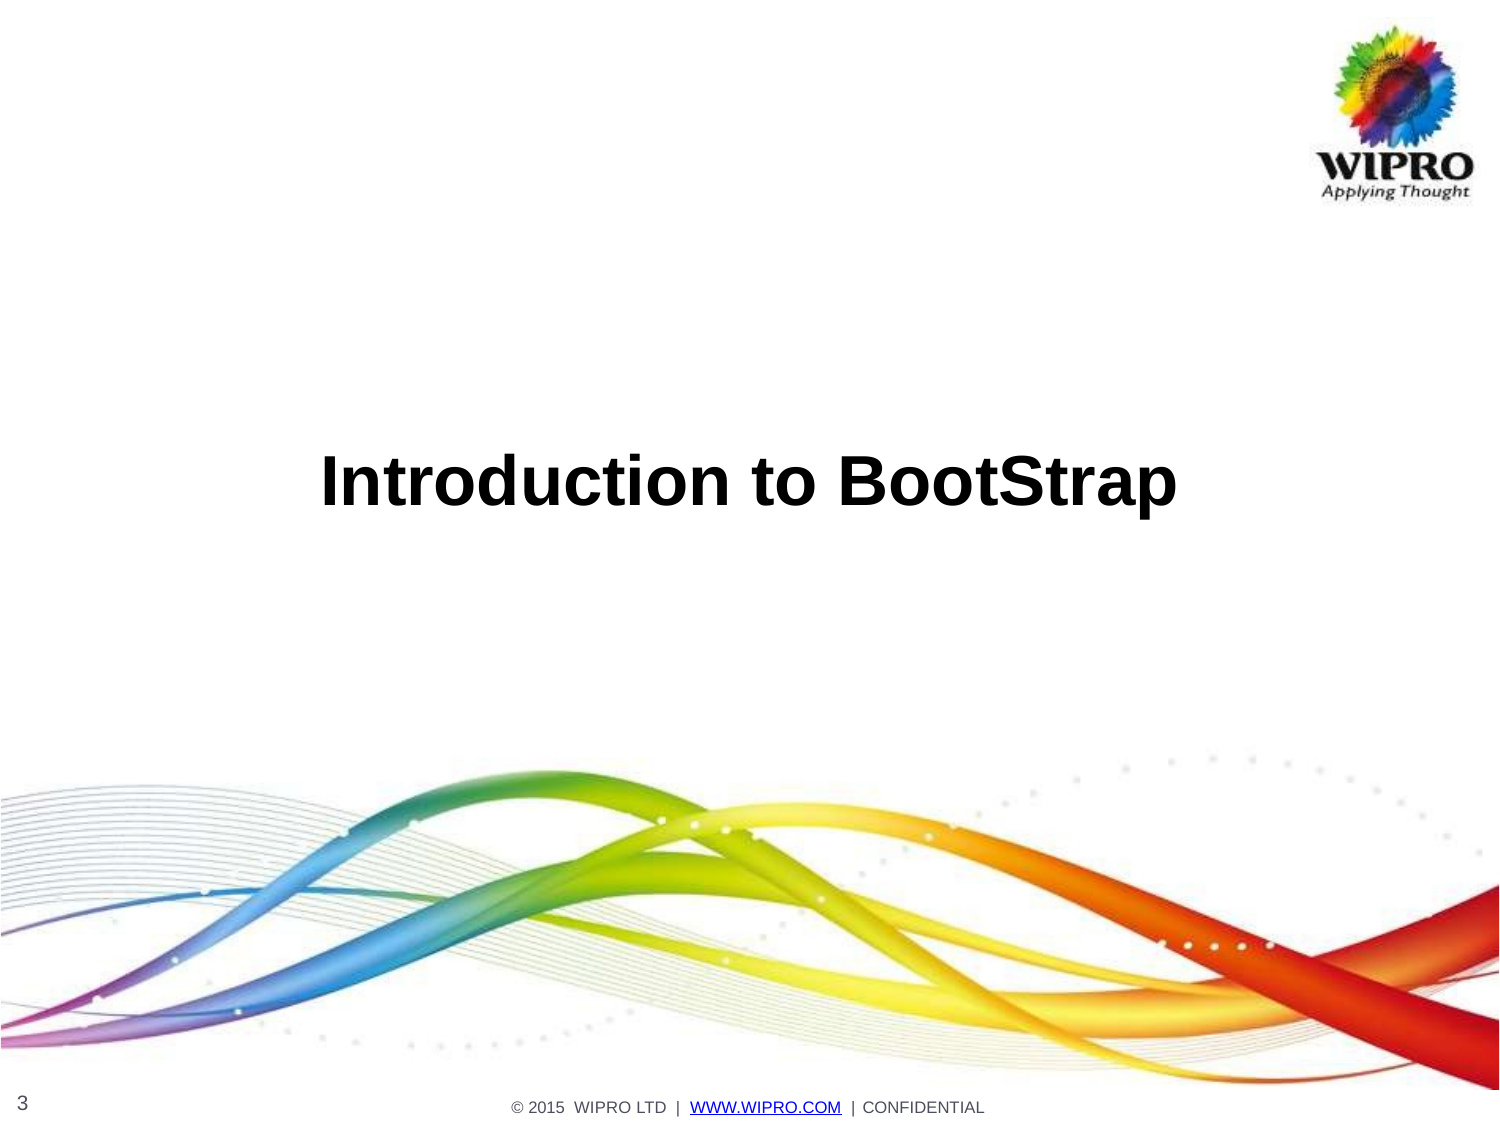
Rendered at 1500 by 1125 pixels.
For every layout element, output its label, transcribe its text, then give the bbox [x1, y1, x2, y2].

footer © 2015 WIPRO LTD | WWW.WIPRO.COM | CONFIDENTIAL [509, 1097, 991, 1125]
title Introduction to BootStrap [318, 434, 1185, 623]
picture [0, 733, 1500, 1090]
slide_number 3 [12, 1091, 44, 1125]
picture [1309, 17, 1481, 208]
